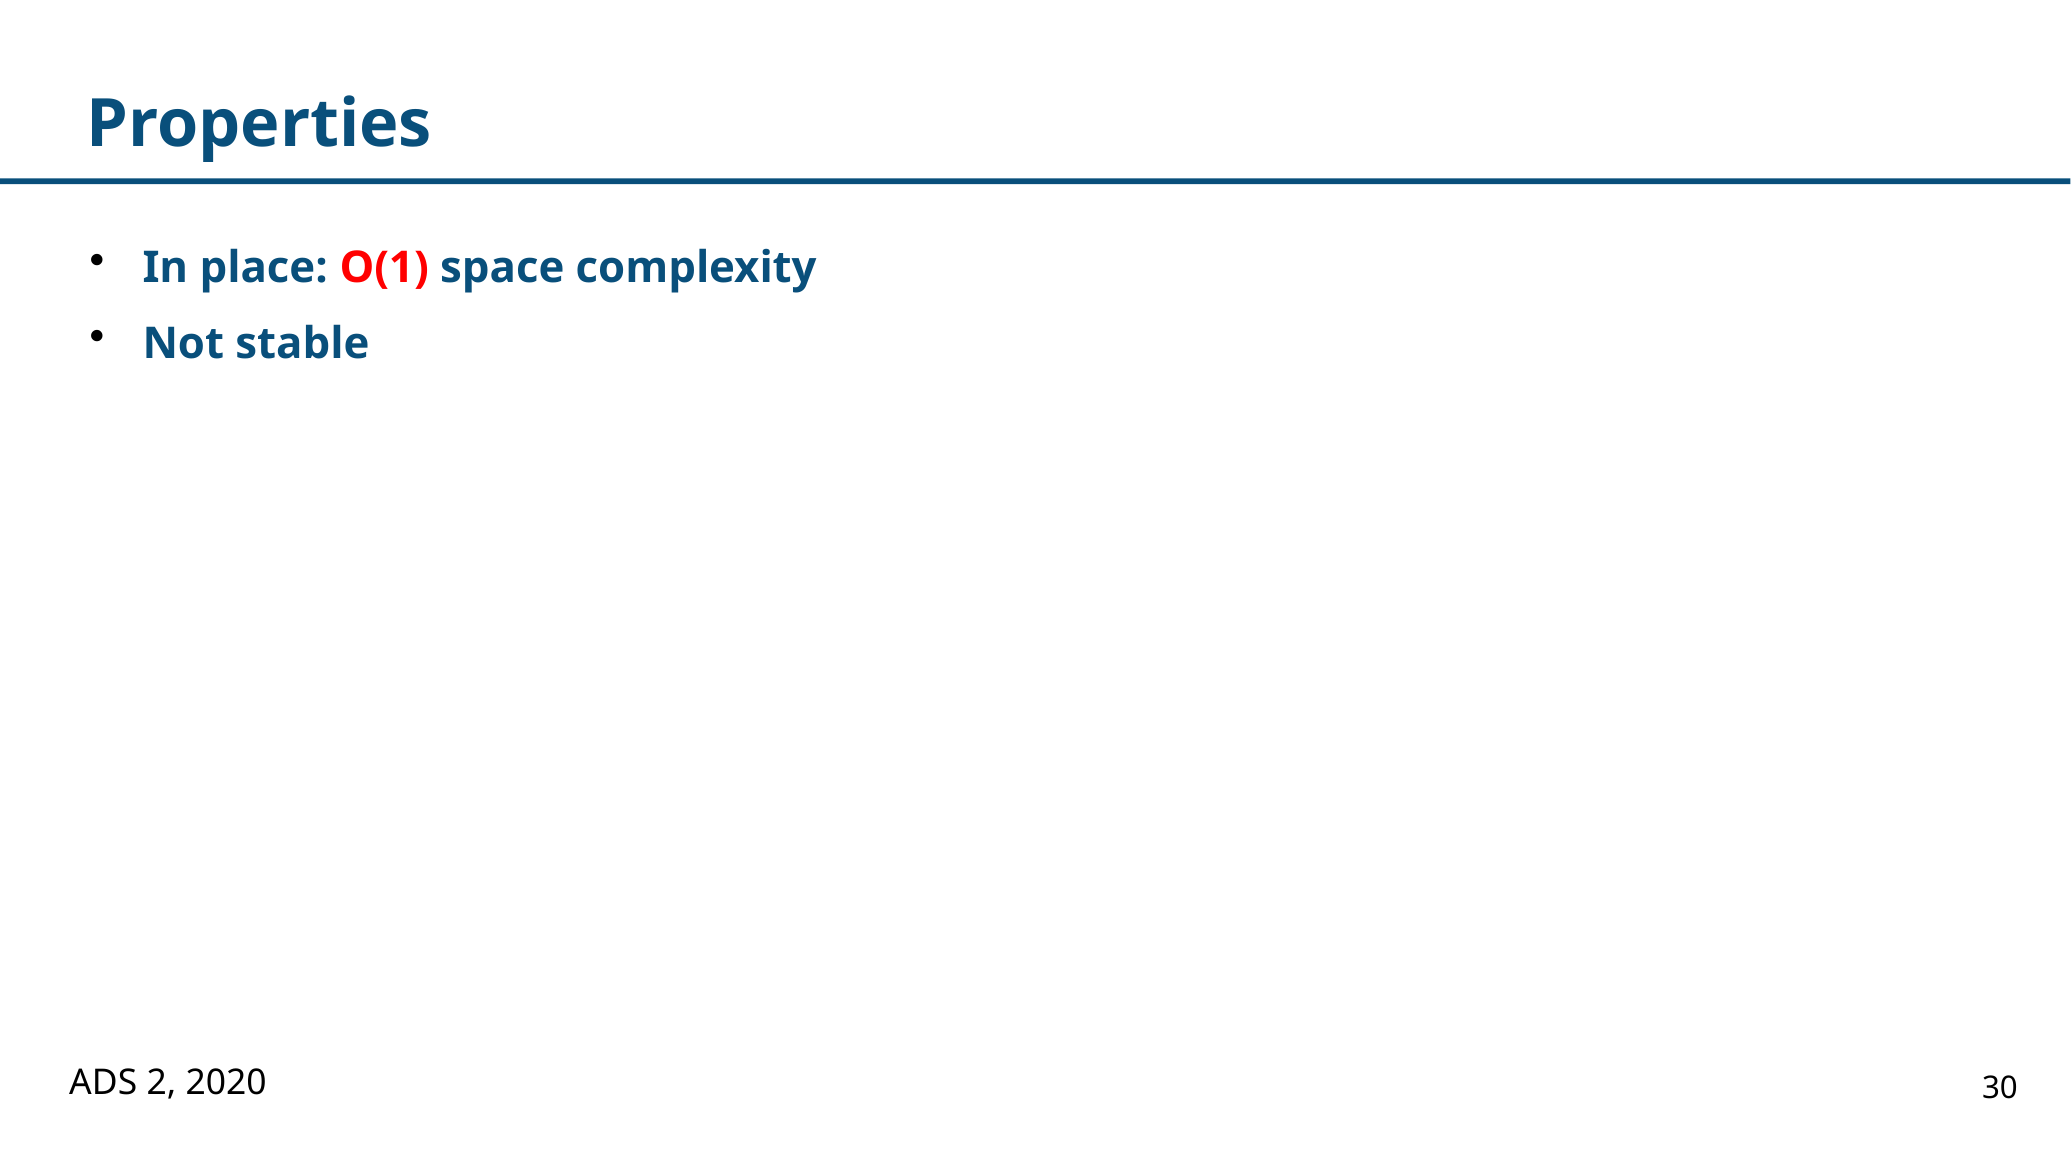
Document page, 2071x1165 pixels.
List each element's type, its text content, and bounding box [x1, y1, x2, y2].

slide_number 30 [1701, 1058, 2037, 1140]
title Properties [86, 51, 1853, 186]
list In place: O(1) space complexity Not stable [86, 227, 1984, 1035]
footer ADS 2, 2020 [53, 1058, 1363, 1139]
